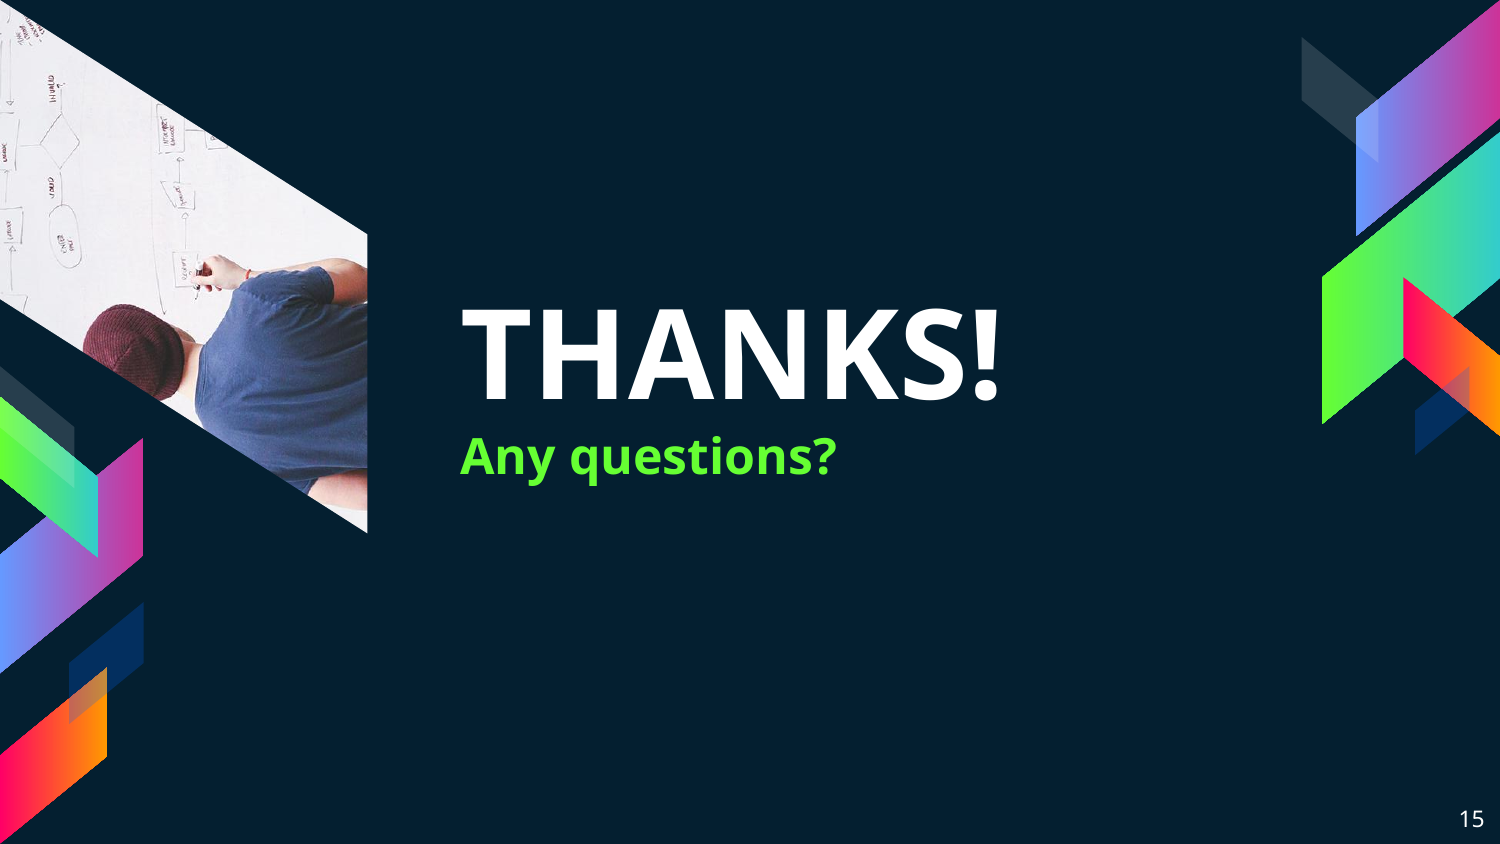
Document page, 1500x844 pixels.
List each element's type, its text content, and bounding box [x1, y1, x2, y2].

title THANKS! [455, 249, 1051, 409]
subtitle Any questions? [445, 409, 1256, 648]
picture [0, 0, 451, 534]
slide_number 15 [1403, 789, 1500, 844]
